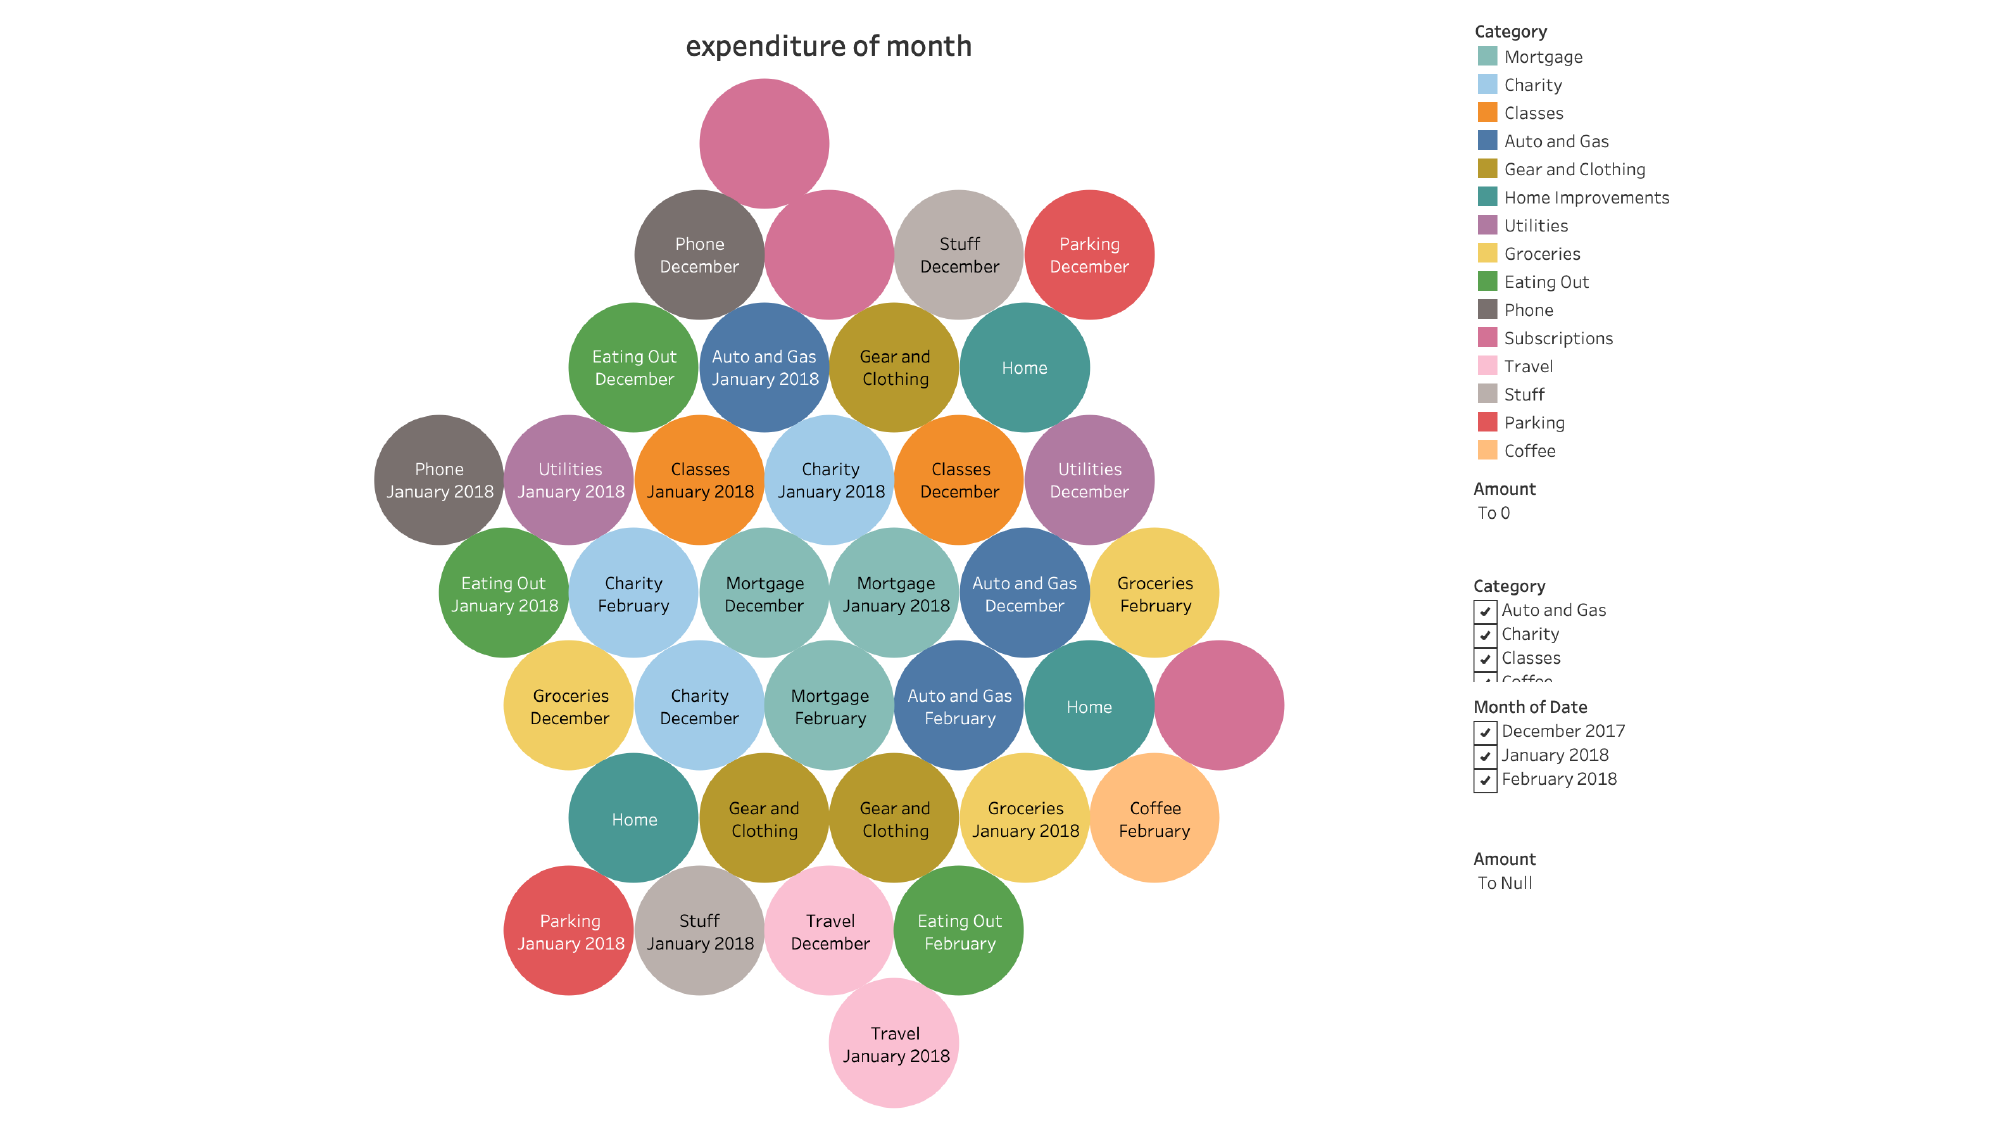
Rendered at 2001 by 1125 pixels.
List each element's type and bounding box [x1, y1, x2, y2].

picture [296, 0, 1704, 1125]
